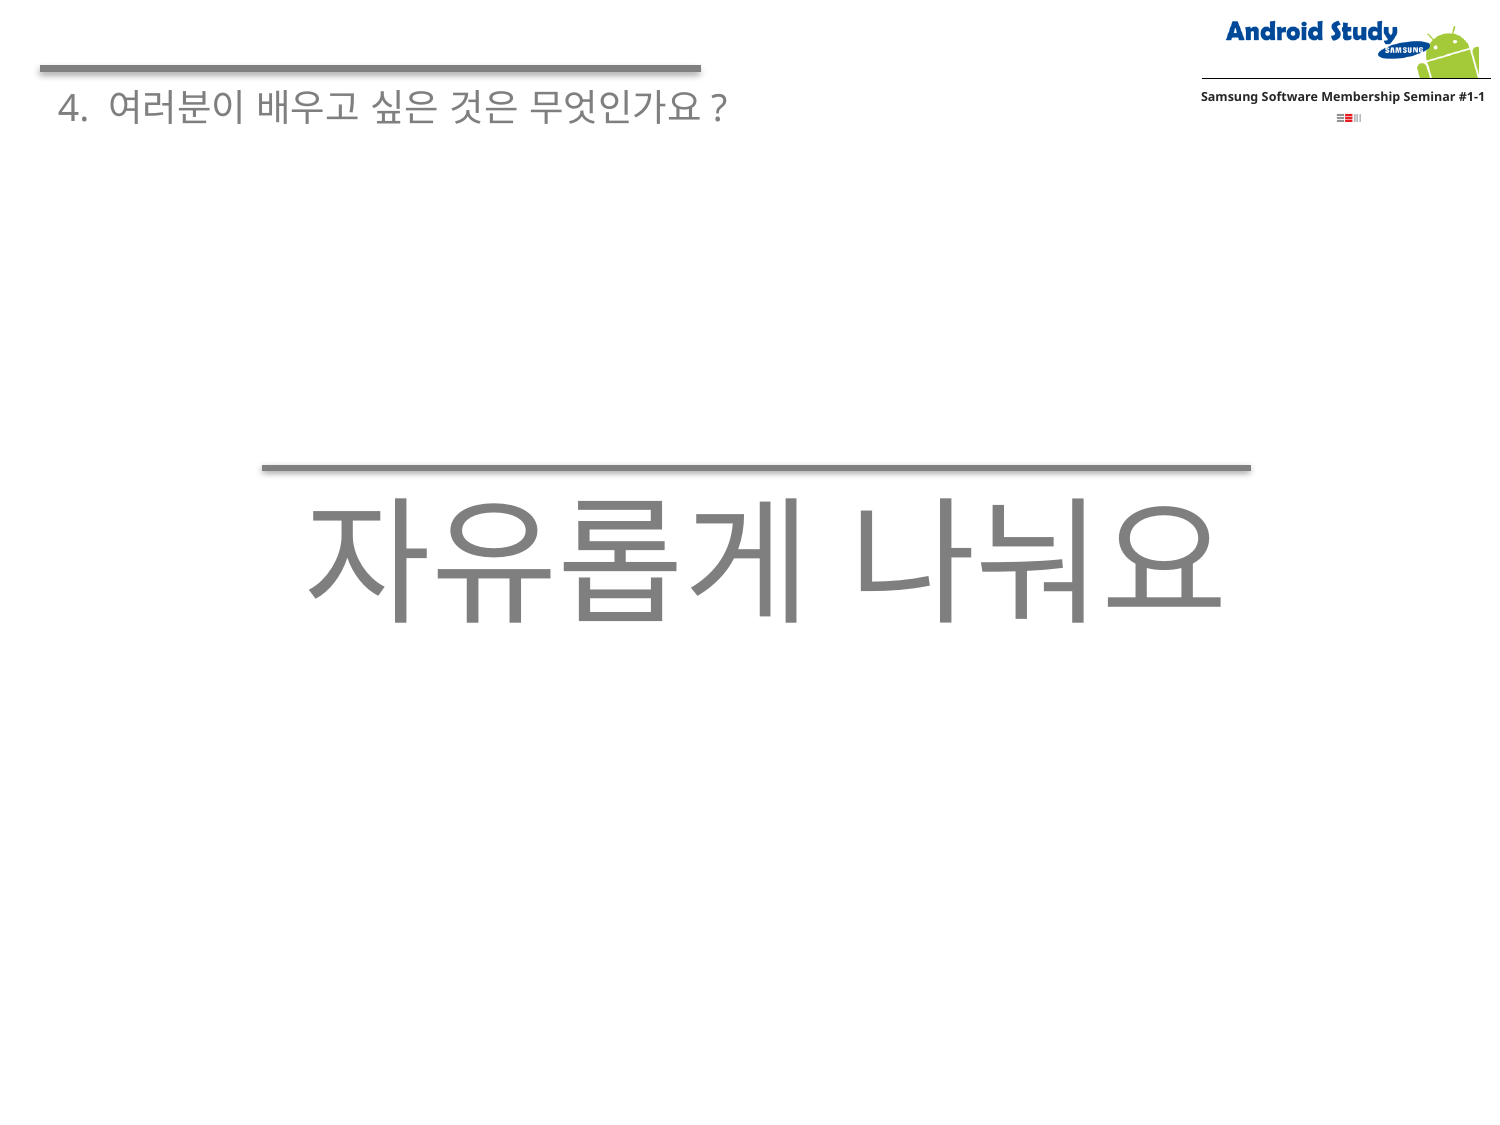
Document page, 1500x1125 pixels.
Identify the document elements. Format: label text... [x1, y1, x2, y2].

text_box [1163, 13, 1500, 123]
text_box 4. 여러분이 배우고 싶은 것은 무엇인가요? [43, 77, 743, 137]
text_box 자유롭게 나눠요 [289, 478, 1244, 648]
